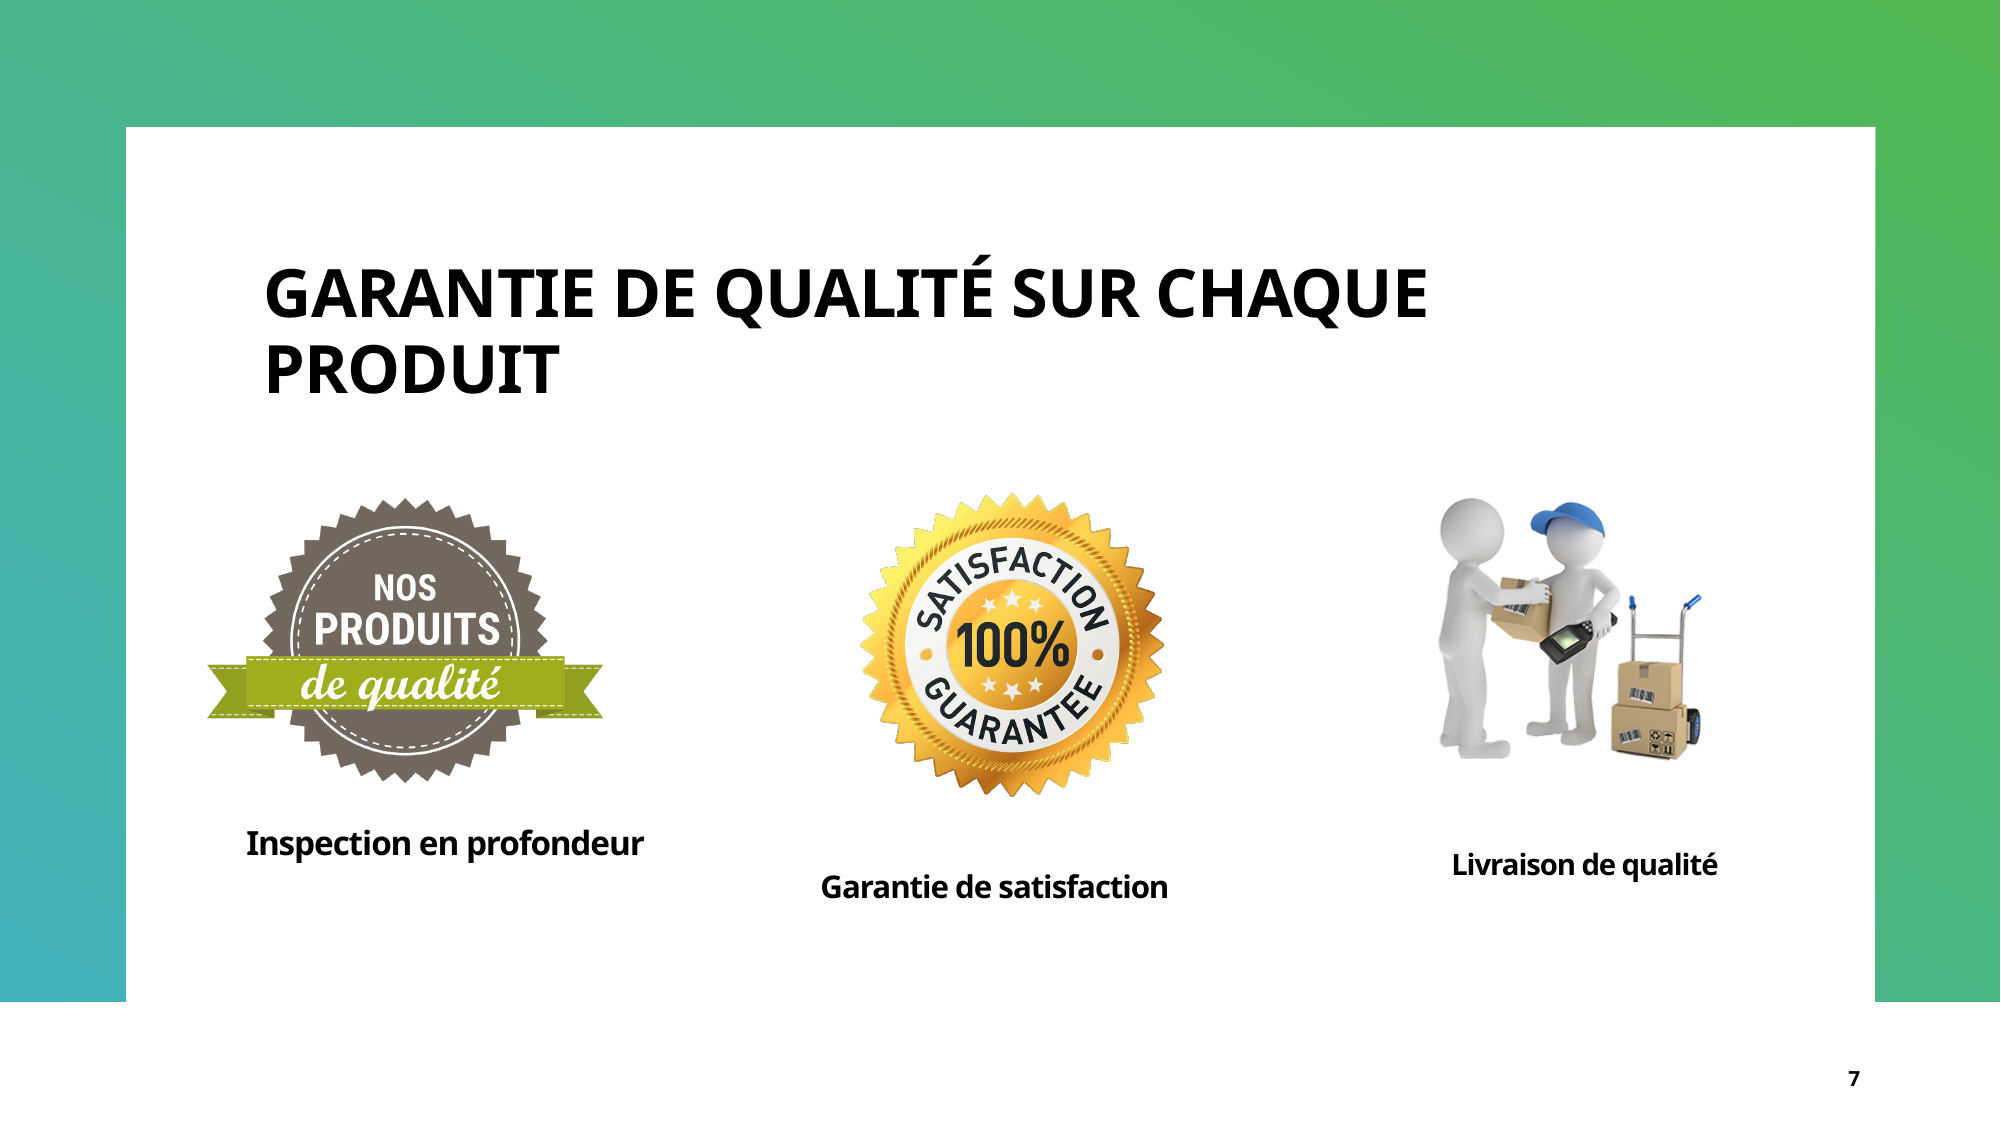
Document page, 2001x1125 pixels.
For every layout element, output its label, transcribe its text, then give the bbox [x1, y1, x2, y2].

slide_number 7 [1788, 1050, 1875, 1110]
picture [830, 463, 1194, 827]
list Garantie de satisfaction [805, 850, 1228, 948]
picture [207, 498, 603, 783]
title GARANTIE DE QUALITÉ SUR CHAQUE PRODUIT [248, 248, 1749, 470]
picture [1416, 483, 1716, 783]
list Inspection en profondeur [231, 772, 711, 870]
list Livraison de qualité [1436, 822, 1737, 920]
